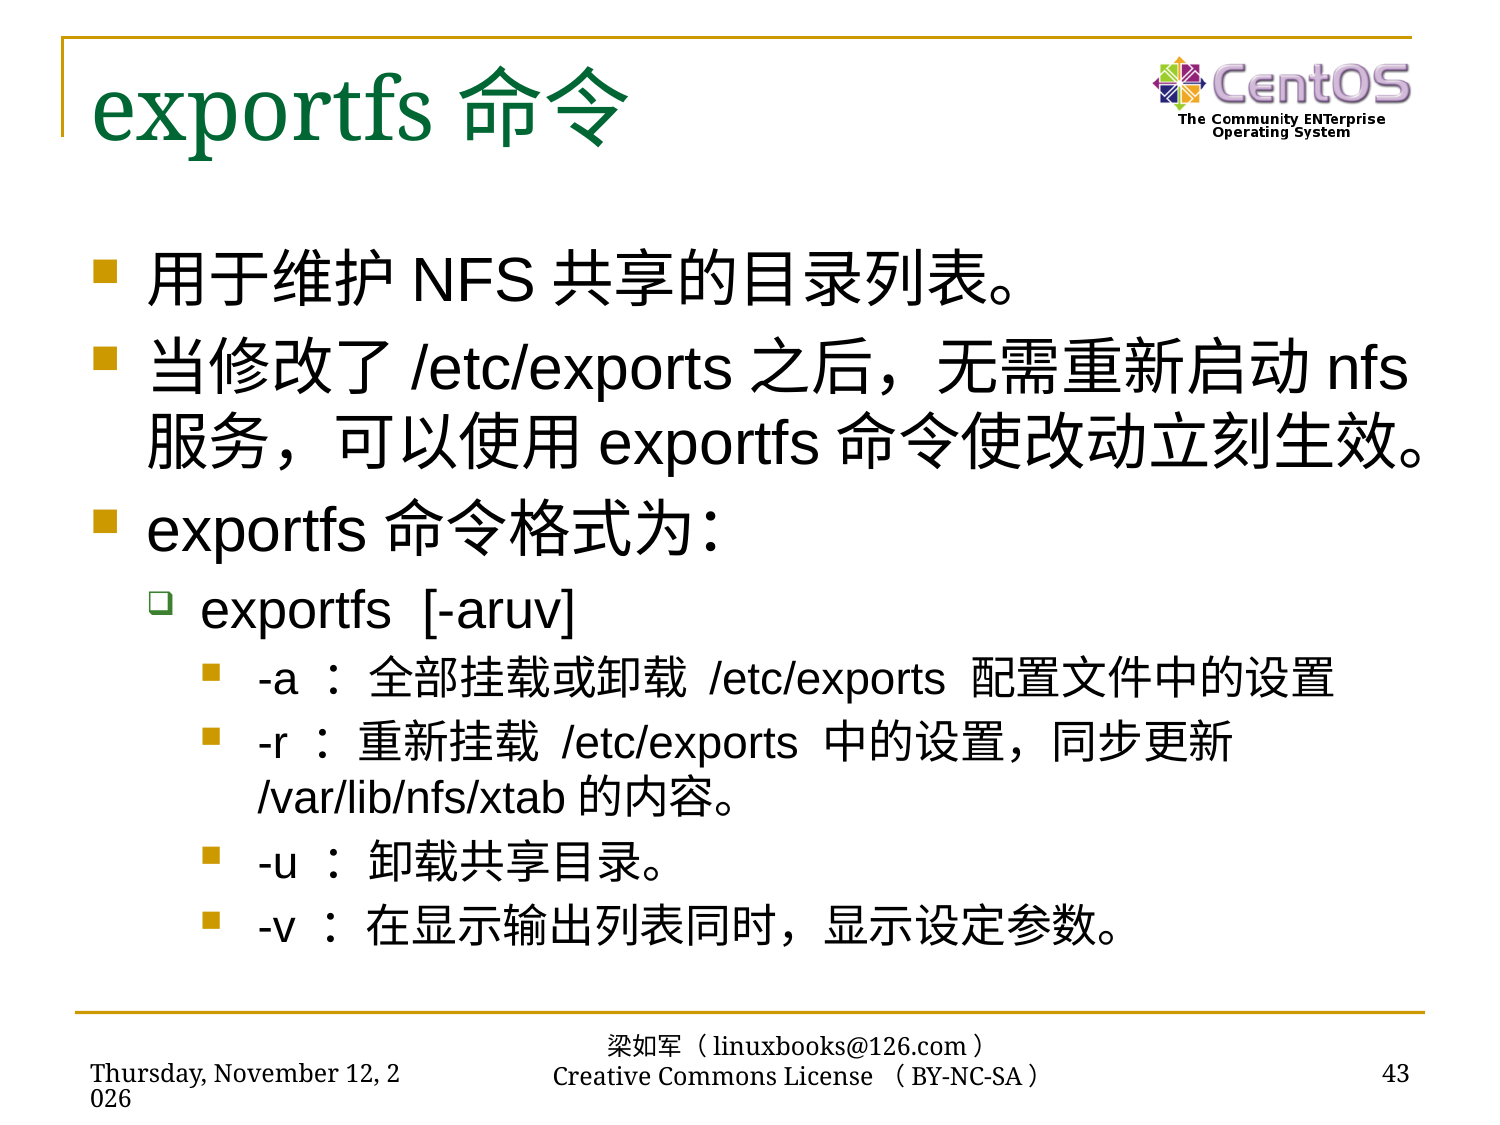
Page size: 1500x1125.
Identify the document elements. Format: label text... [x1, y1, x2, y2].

title exportfs命令 [74, 45, 1426, 231]
footer 梁如军（linuxbooks@126.com） Creative Commons License（BY-NC-SA） [359, 1022, 1247, 1099]
list 用于维护NFS共享的目录列表。 当修改了/etc/exports之后，无需重新启动nfs服务，可以使用exportfs命令使改动立刻生效。 exportfs命令格式为： exportfs [-aruv] -a ：全部挂载或卸载 /etc/exports 配置文件中的设置 -r ：重新挂载 /etc/exports 中的设置，同步更新 /var/lib/nfs/xtab的内容。 -u ：卸载共享目录。 -v ：在显示输出列表同时，显示设定参数。 [74, 231, 1426, 1006]
slide_number 43 [1074, 1023, 1426, 1100]
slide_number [74, 1023, 426, 1100]
